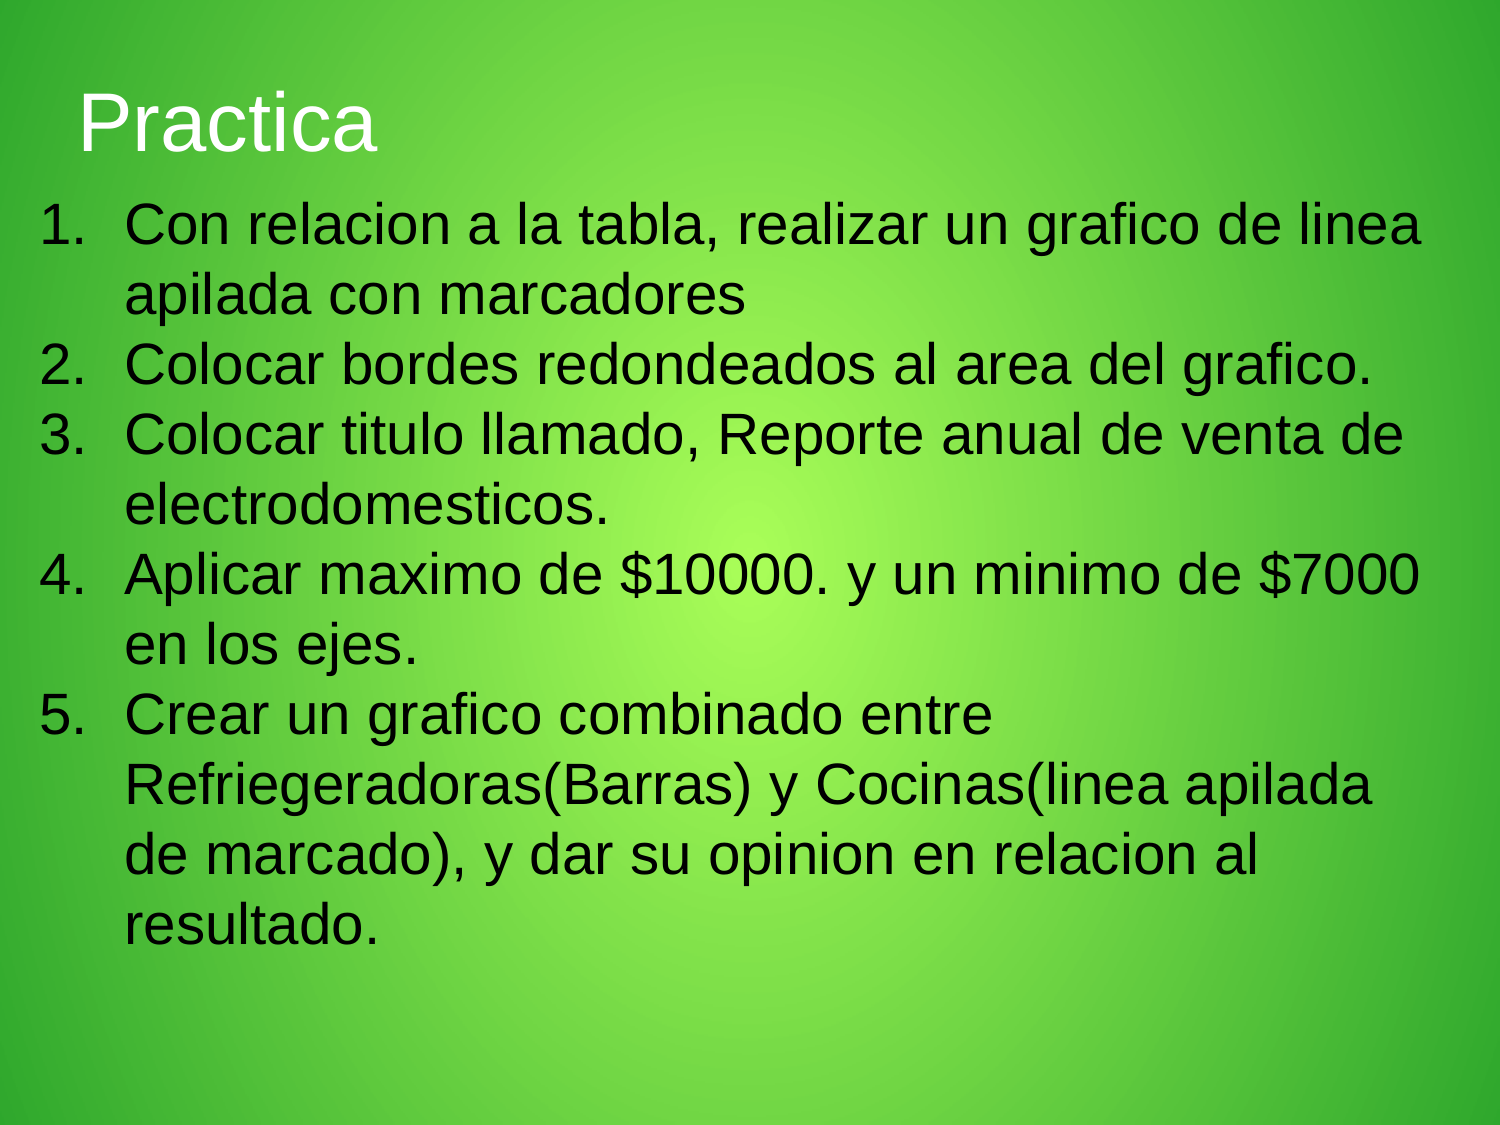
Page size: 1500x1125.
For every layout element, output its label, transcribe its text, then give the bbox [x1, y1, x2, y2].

picture [0, 0, 1500, 1125]
text_box Con relacion a la tabla, realizar un grafico de linea apilada con marcadores Colocar bordes redondeados al area del grafico. Colocar titulo llamado, Reporte anual de venta de electrodomesticos. Aplicar maximo de $10000. y un minimo de $7000 en los ejes. Crear un grafico combinado entre Refriegeradoras(Barras) y Cocinas(linea apilada de marcado), y dar su opinion en relacion al resultado. [24, 178, 1450, 1104]
text_box Practica [62, 54, 1450, 176]
